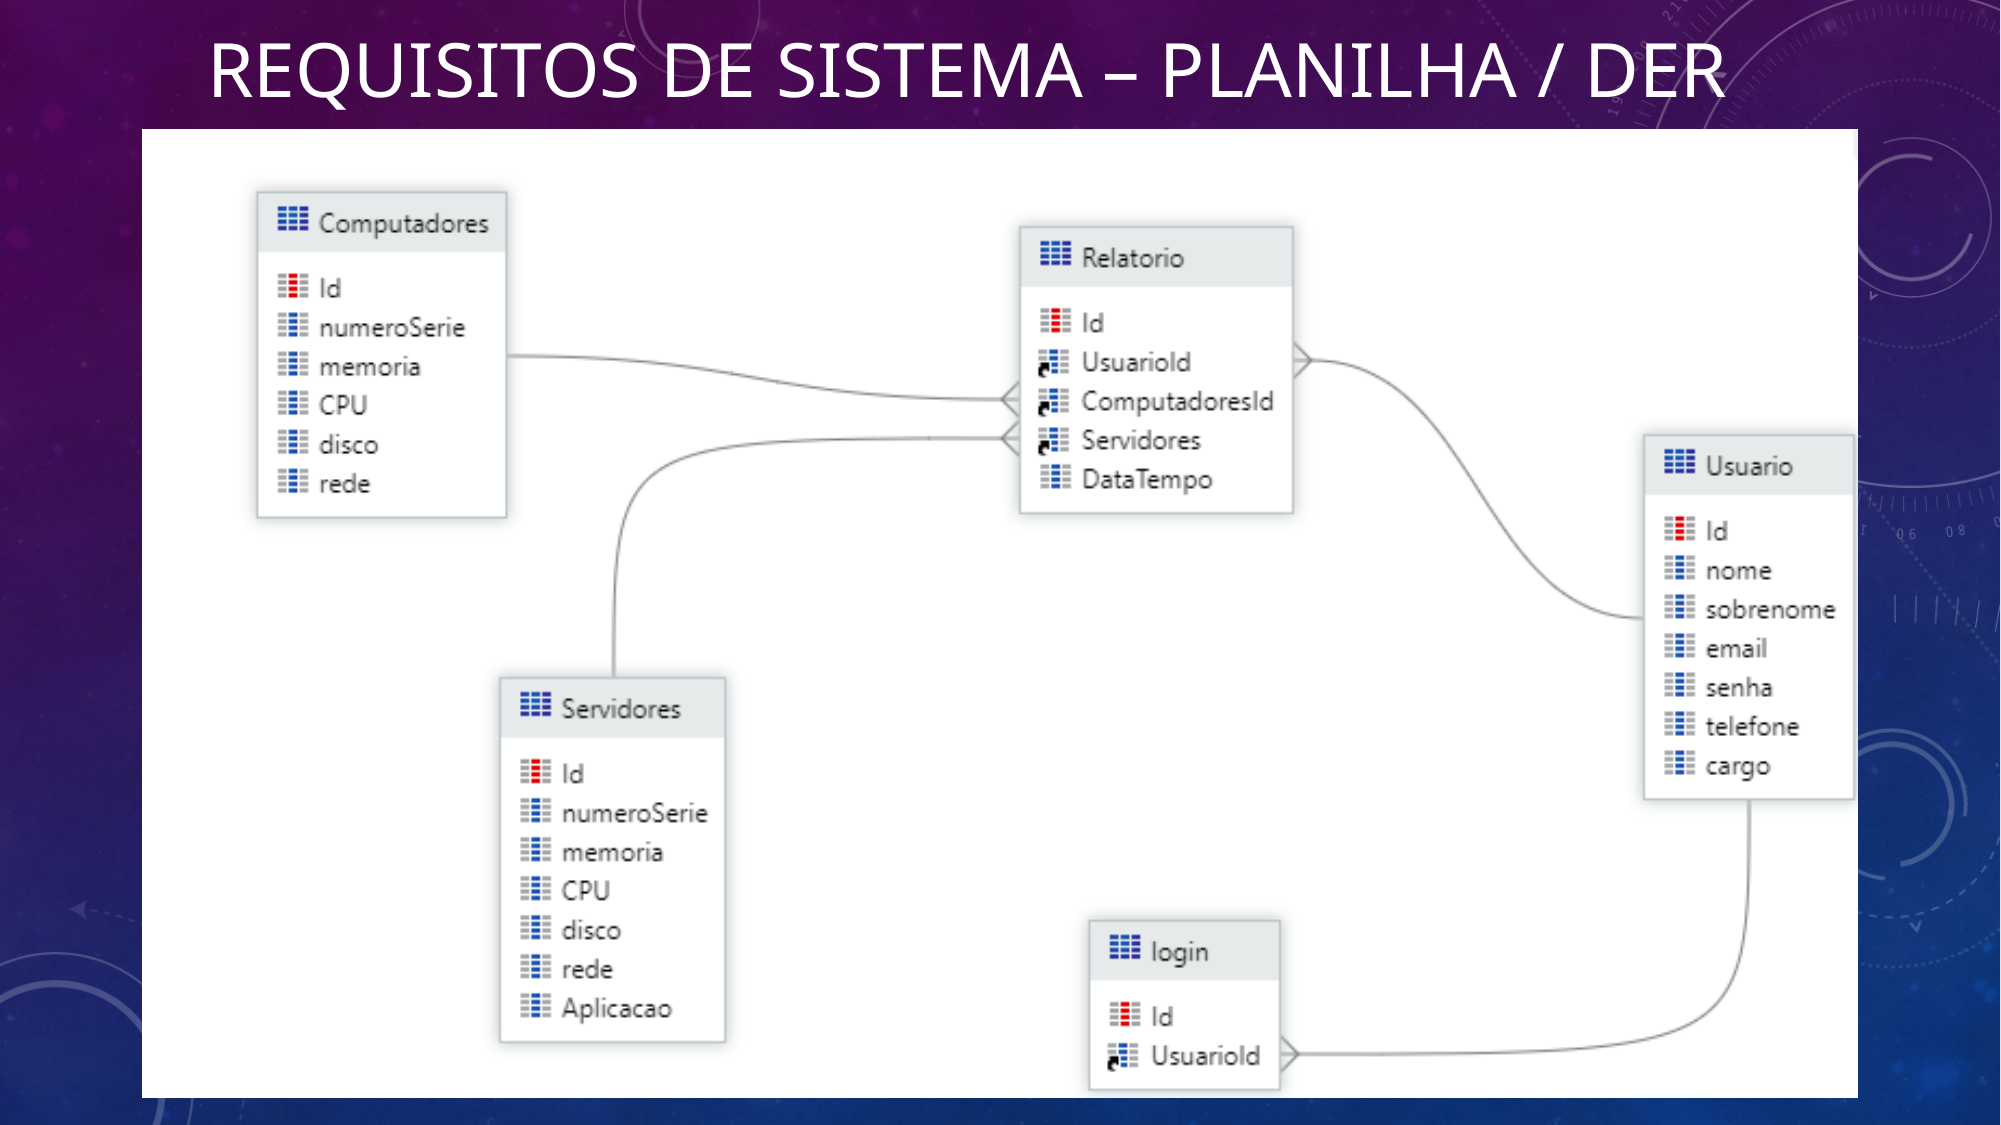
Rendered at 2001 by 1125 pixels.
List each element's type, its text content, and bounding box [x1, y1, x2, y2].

title Requisitos de sistema – Planilha / DER [192, 7, 1808, 129]
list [141, 129, 1859, 1098]
picture [0, 0, 2001, 1125]
